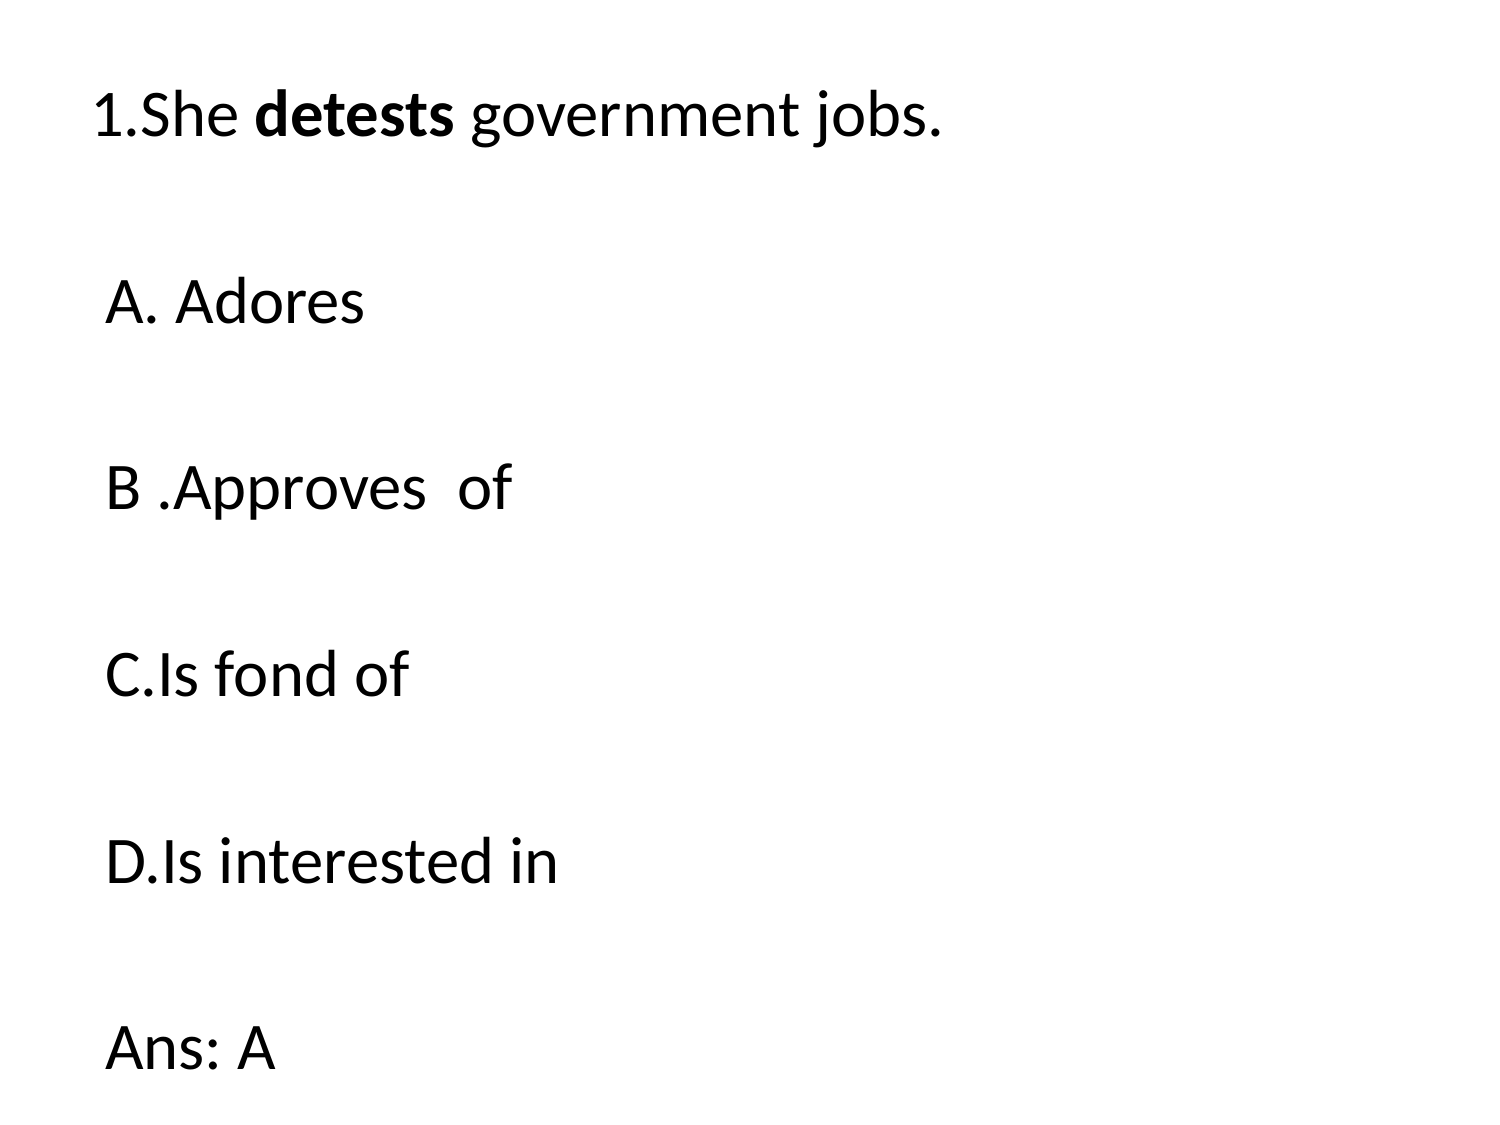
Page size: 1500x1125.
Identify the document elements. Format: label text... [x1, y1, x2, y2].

list 1.She detests government jobs. A. Adores B .Approves of C.Is fond of D.Is interested in Ans: A Adores [75, 62, 1425, 1125]
